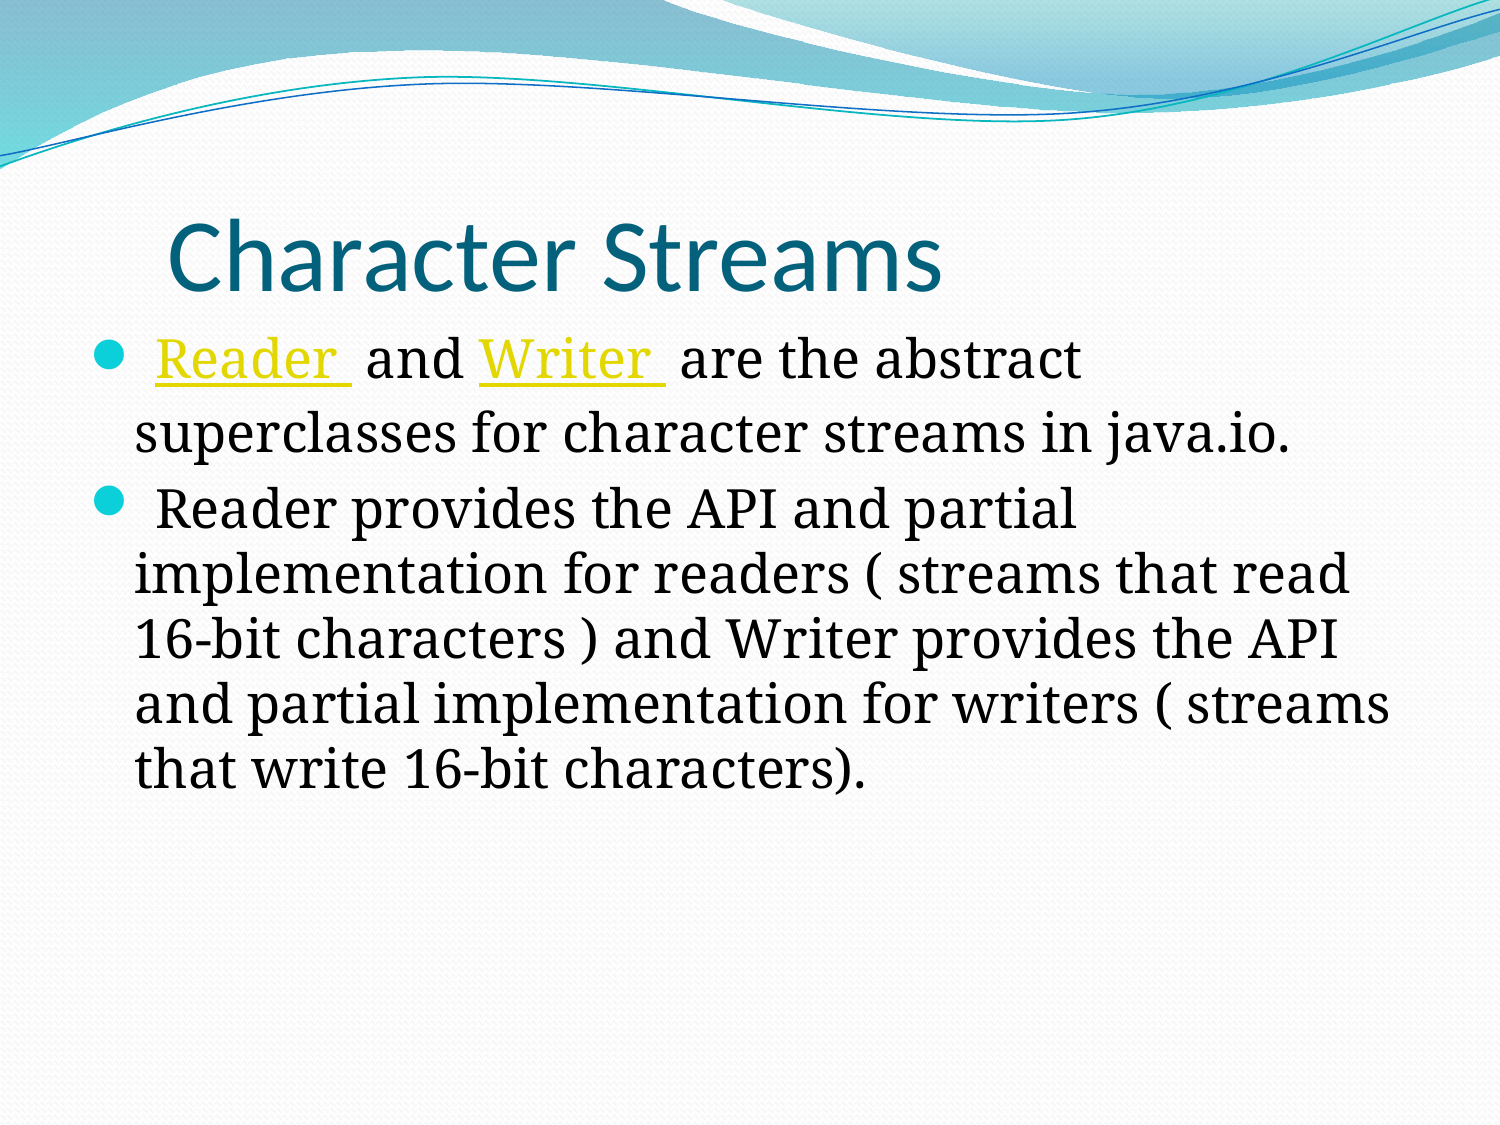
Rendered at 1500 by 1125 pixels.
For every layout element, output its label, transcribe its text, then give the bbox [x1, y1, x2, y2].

title Character Streams [167, 117, 1443, 313]
list Reader and Writer are the abstract superclasses for character streams in java.io. Reader provides the API and partial implementation for readers ( streams that read 16-bit characters ) and Writer provides the API and partial implementation for writers ( streams that write 16-bit characters). [75, 317, 1425, 1038]
